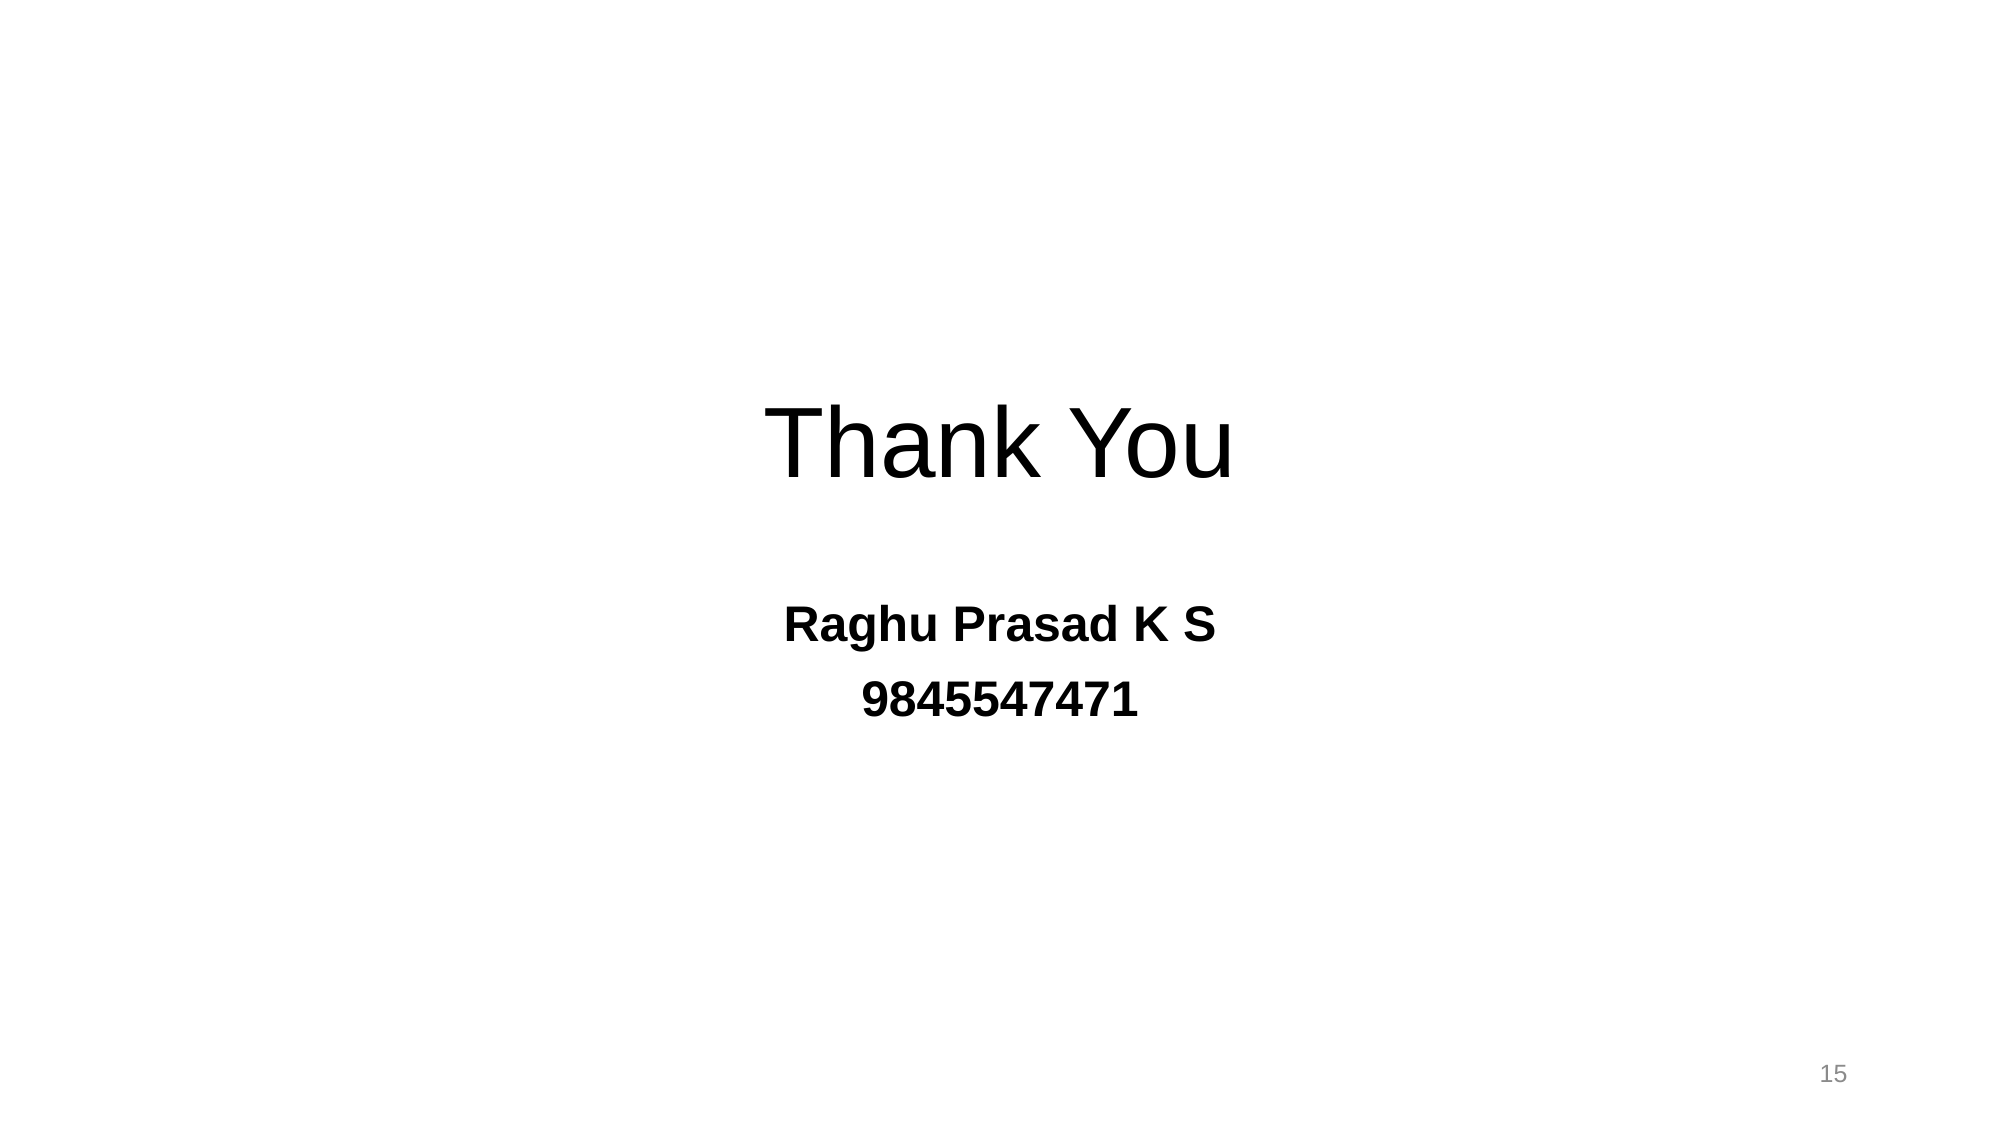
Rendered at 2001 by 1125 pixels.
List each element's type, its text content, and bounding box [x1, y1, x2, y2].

slide_number 15 [1412, 1042, 1863, 1103]
subtitle Raghu Prasad K S 9845547471 [249, 590, 1750, 1043]
title Thank You [249, 353, 1750, 507]
